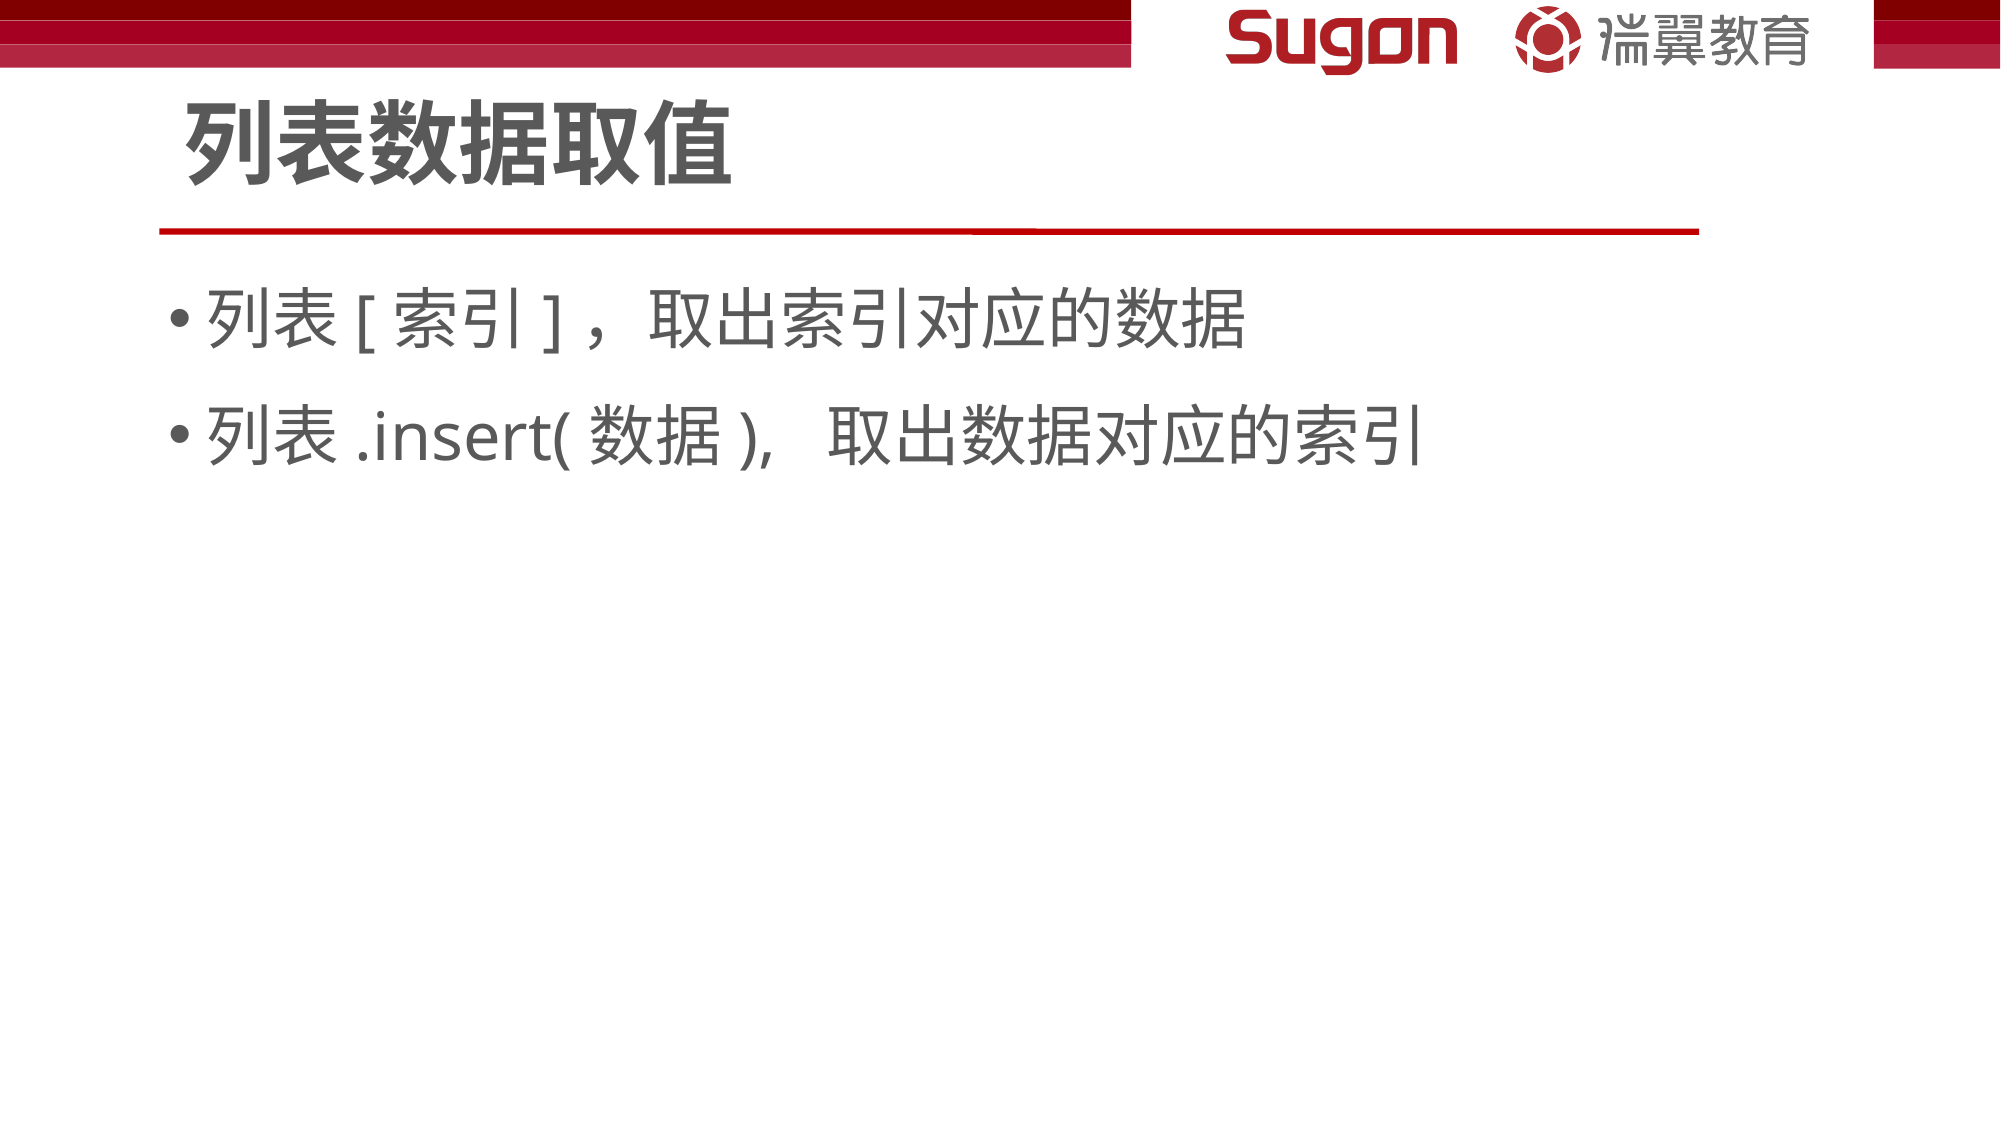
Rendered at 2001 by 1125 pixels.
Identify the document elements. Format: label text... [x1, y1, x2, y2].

picture [1515, 6, 1809, 73]
title 列表数据取值 [169, 91, 1895, 214]
picture [1194, 0, 1484, 91]
list 列表[索引]，取出索引对应的数据 列表.insert(数据), 取出数据对应的索引 [153, 253, 1879, 1028]
